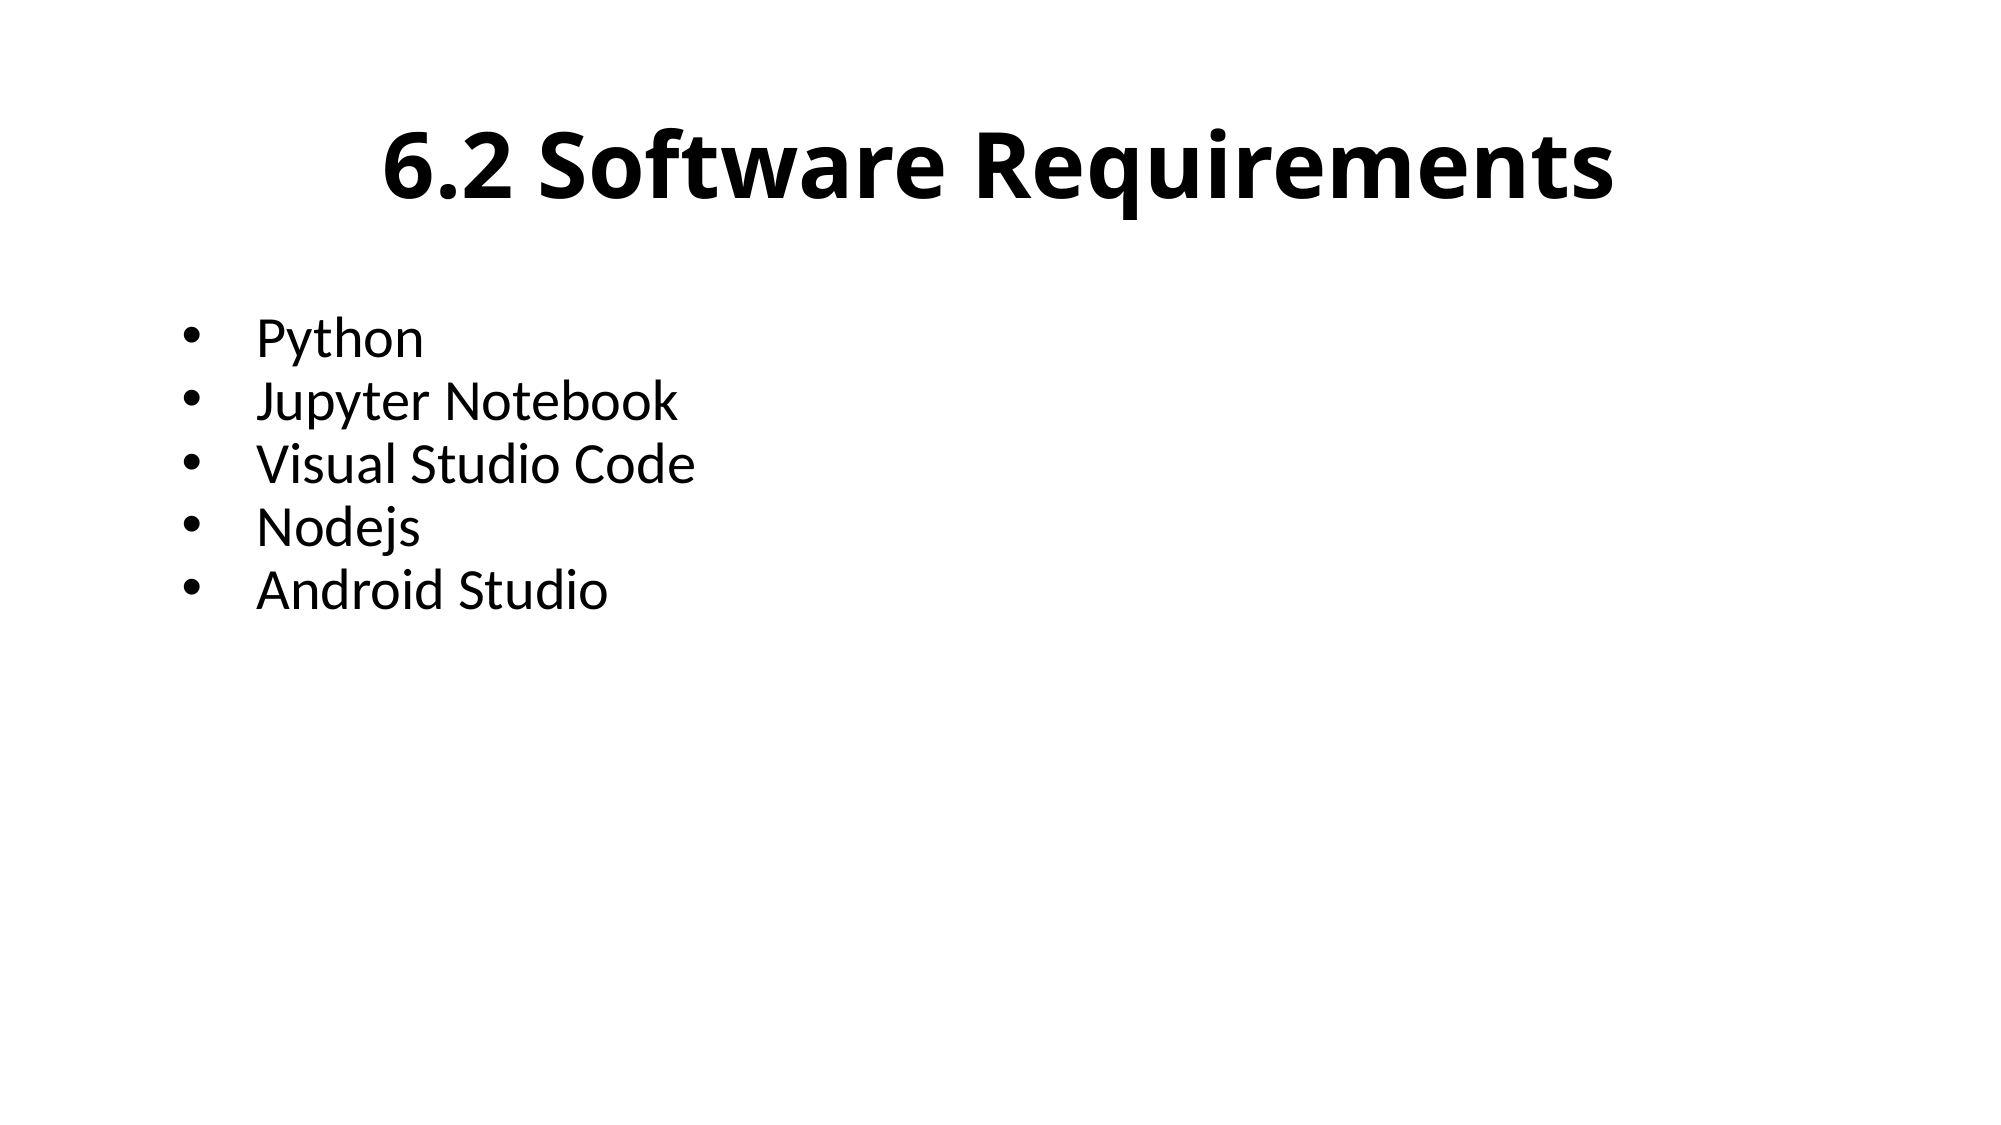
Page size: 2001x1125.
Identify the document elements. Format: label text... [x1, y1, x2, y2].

title 6.2 Software Requirements [137, 59, 1863, 278]
list Python Jupyter Notebook Visual Studio Code Nodejs Android Studio [137, 299, 1863, 1014]
